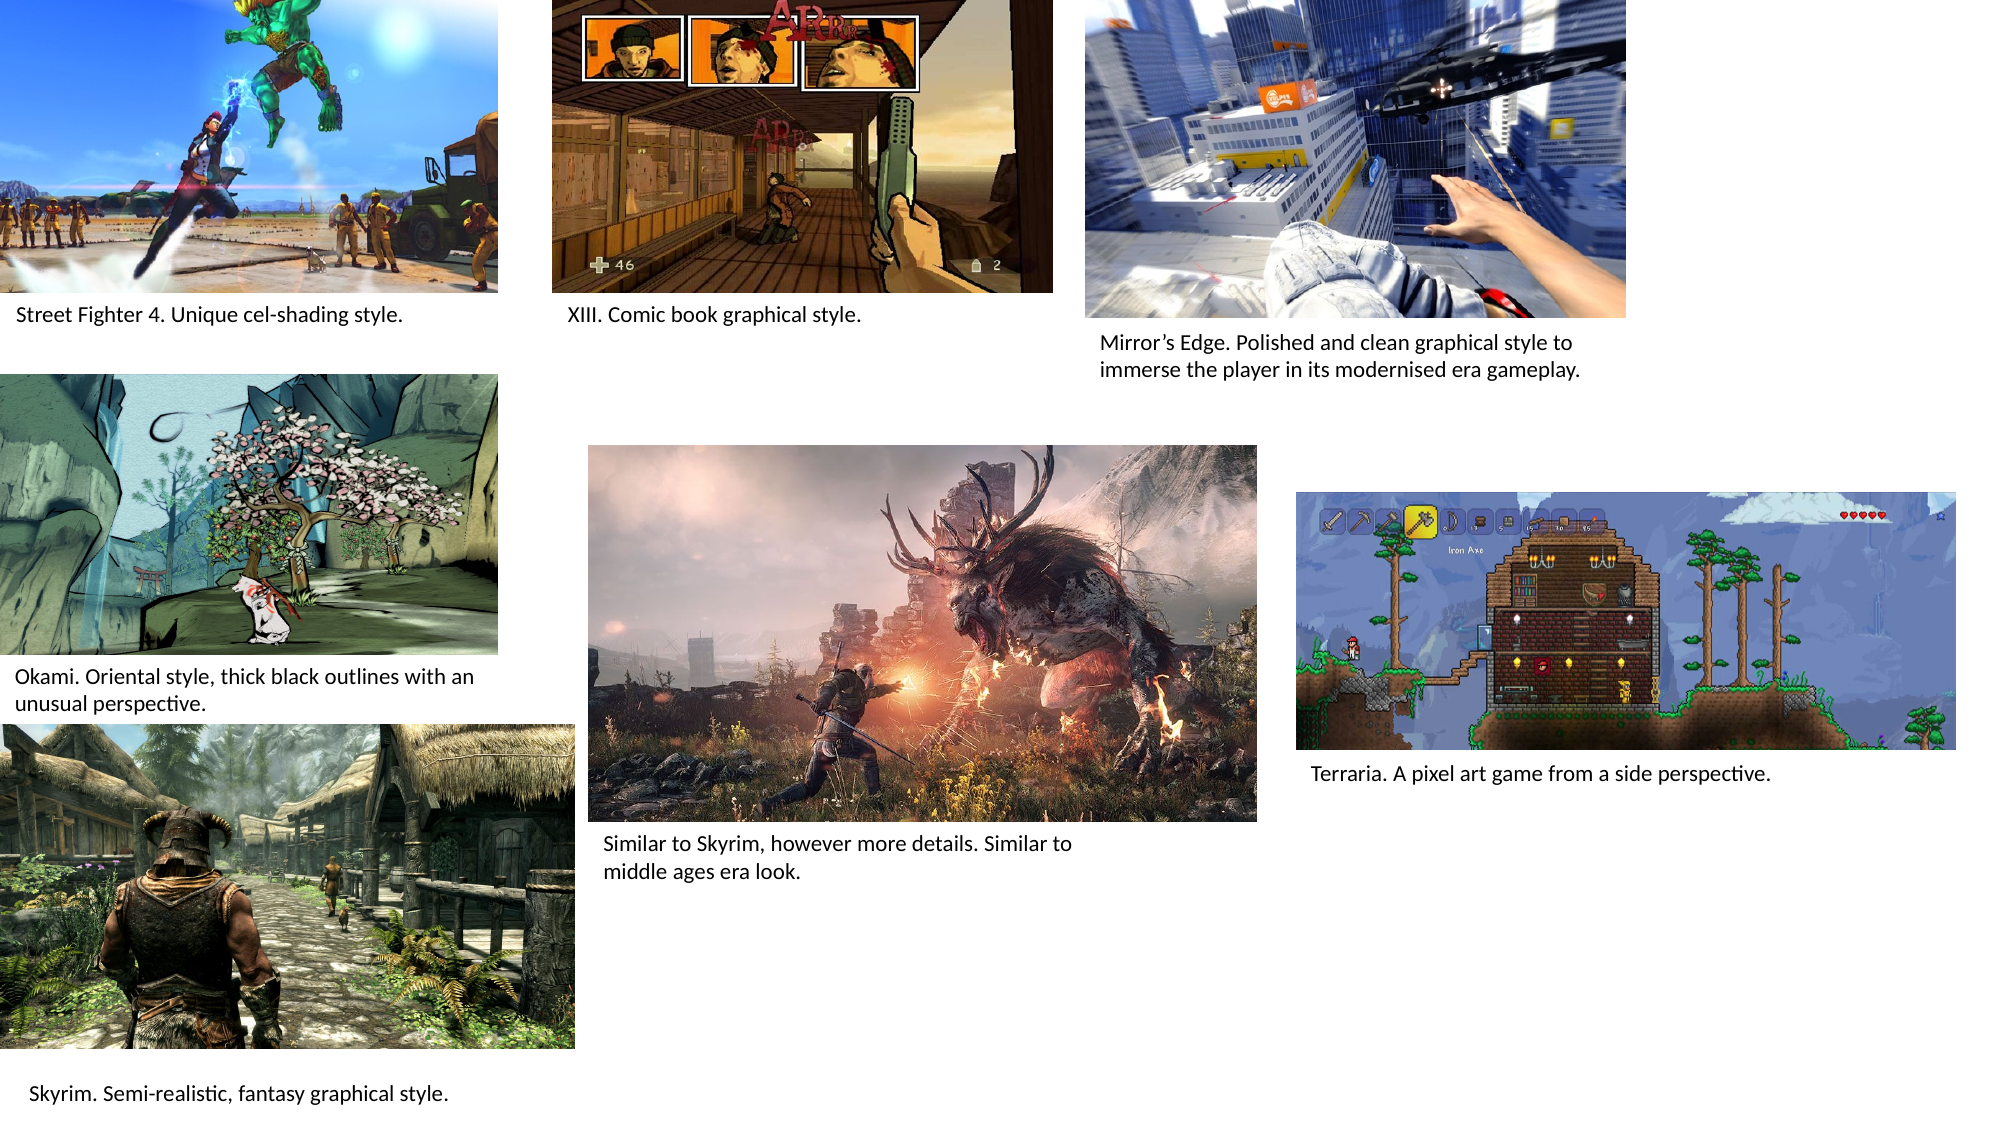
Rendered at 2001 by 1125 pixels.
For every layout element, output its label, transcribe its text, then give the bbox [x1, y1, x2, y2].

text_box Street Fighter 4. Unique cel-shading style. [1, 293, 420, 335]
text_box Mirror’s Edge. Polished and clean graphical style to immerse the player in its modernised era gameplay. [1085, 320, 1626, 390]
picture [0, 0, 498, 293]
picture [588, 445, 1257, 822]
picture [1295, 492, 1956, 750]
picture [0, 374, 498, 655]
picture [1084, 0, 1626, 318]
text_box XIII. Comic book graphical style. [553, 293, 878, 335]
text_box Skyrim. Semi-realistic, fantasy graphical style. [14, 1071, 513, 1114]
text_box Terraria. A pixel art game from a side perspective. [1296, 750, 1837, 794]
picture [0, 724, 575, 1049]
picture [552, 0, 1053, 293]
text_box Okami. Oriental style, thick black outlines with an unusual perspective. [0, 655, 498, 724]
text_box Similar to Skyrim, however more details. Similar to middle ages era look. [588, 822, 1130, 892]
